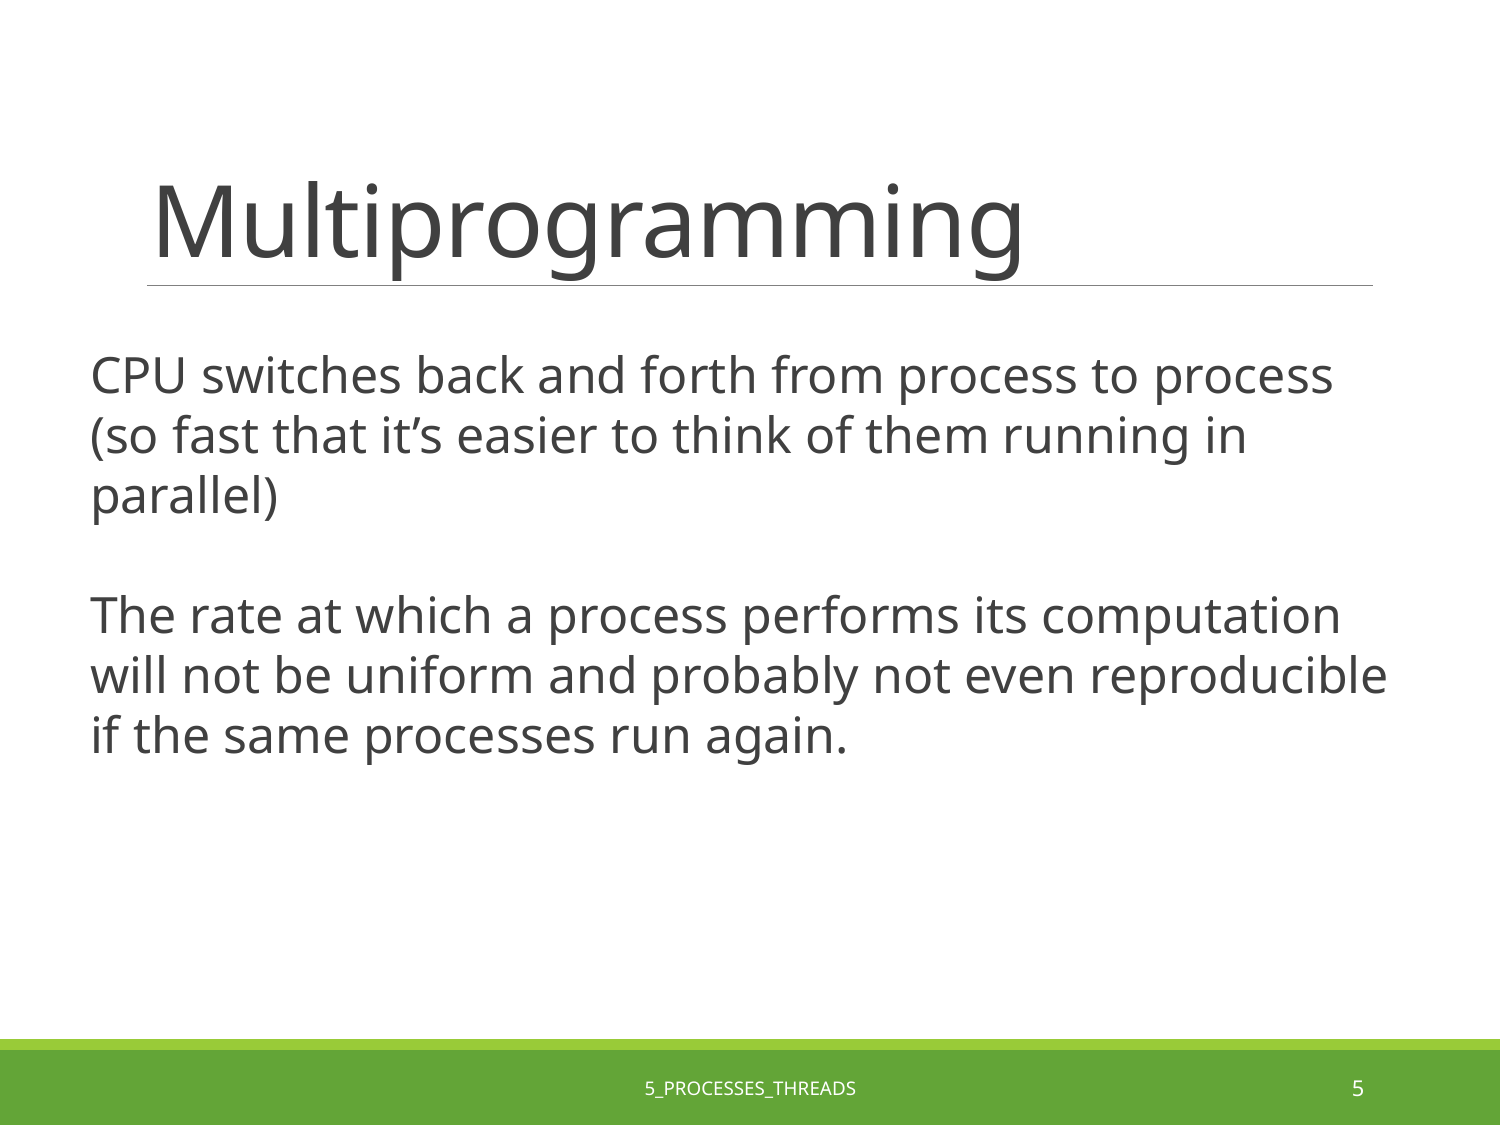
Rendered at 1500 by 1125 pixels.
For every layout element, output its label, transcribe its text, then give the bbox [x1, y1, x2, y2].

list CPU switches back and forth from process to process (so fast that it’s easier to think of them running in parallel) The rate at which a process performs its computation will not be uniform and probably not even reproducible if the same processes run again. [75, 215, 1425, 1103]
title Multiprogramming [135, 47, 1373, 215]
slide_number 5 [1218, 1059, 1380, 1120]
footer 5_Processes_Threads [453, 1059, 1047, 1120]
